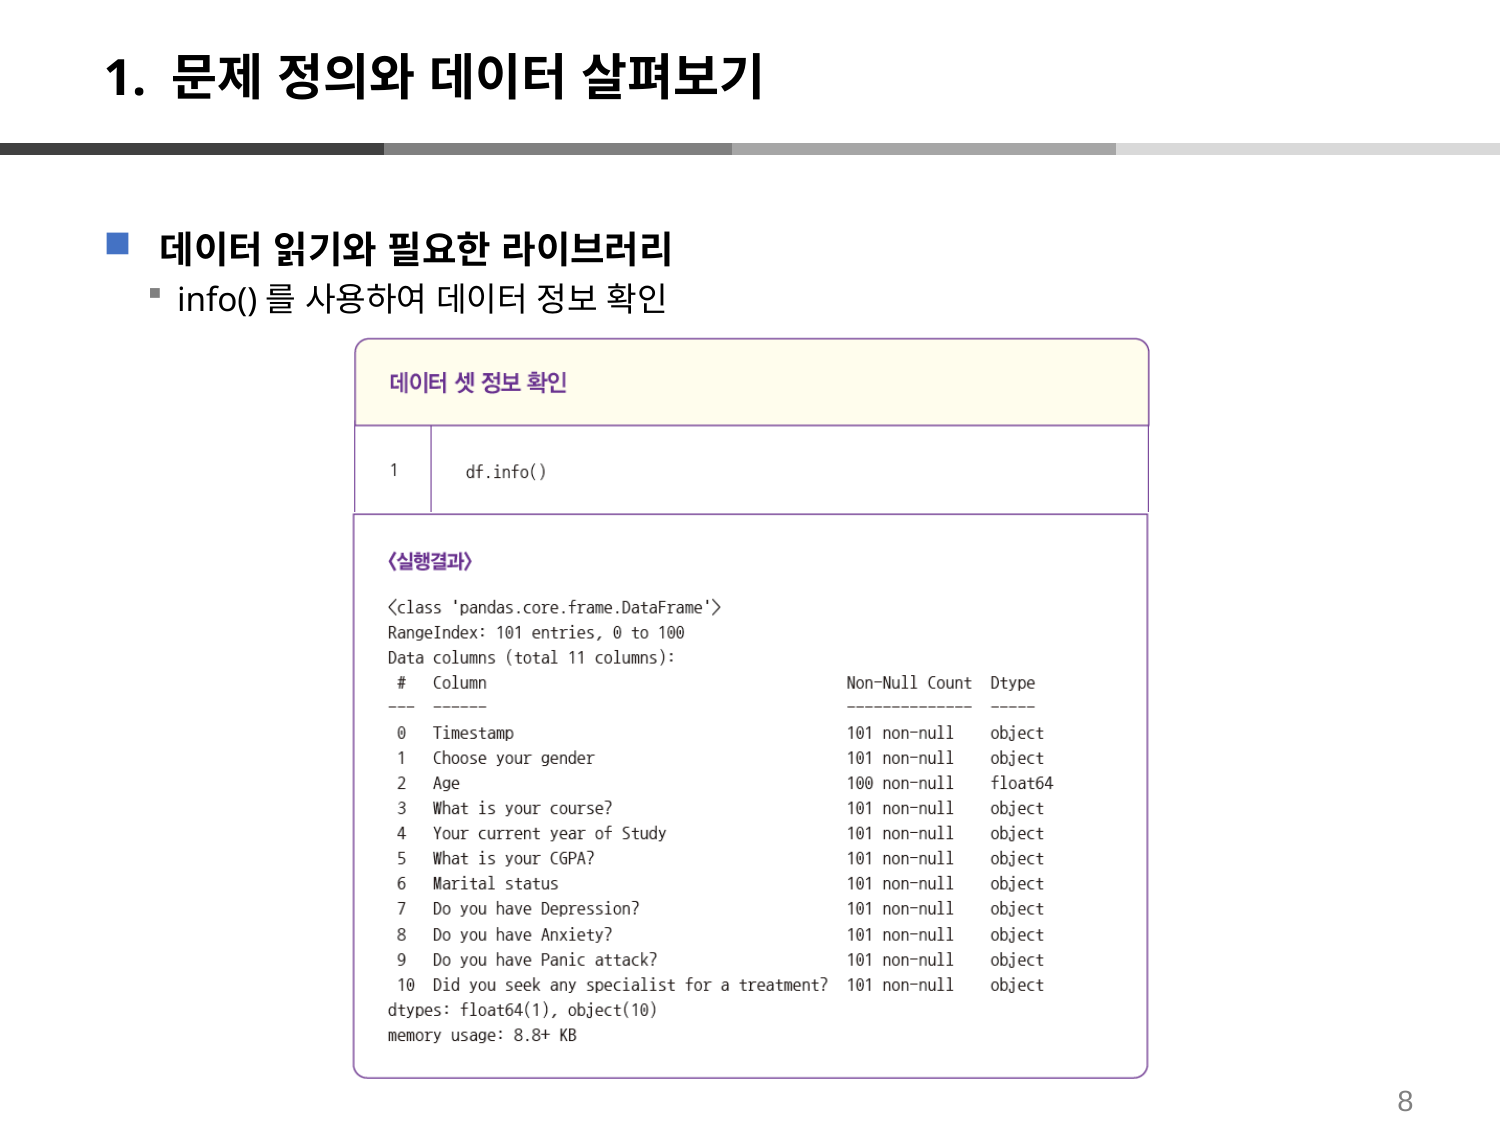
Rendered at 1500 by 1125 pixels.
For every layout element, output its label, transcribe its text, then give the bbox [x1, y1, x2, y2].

list 데이터 읽기와 필요한 라이브러리 info()를 사용하여 데이터 정보 확인 [88, 196, 768, 1083]
title 1. 문제 정의와 데이터 살펴보기 [88, 30, 1211, 121]
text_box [342, 330, 1158, 1085]
